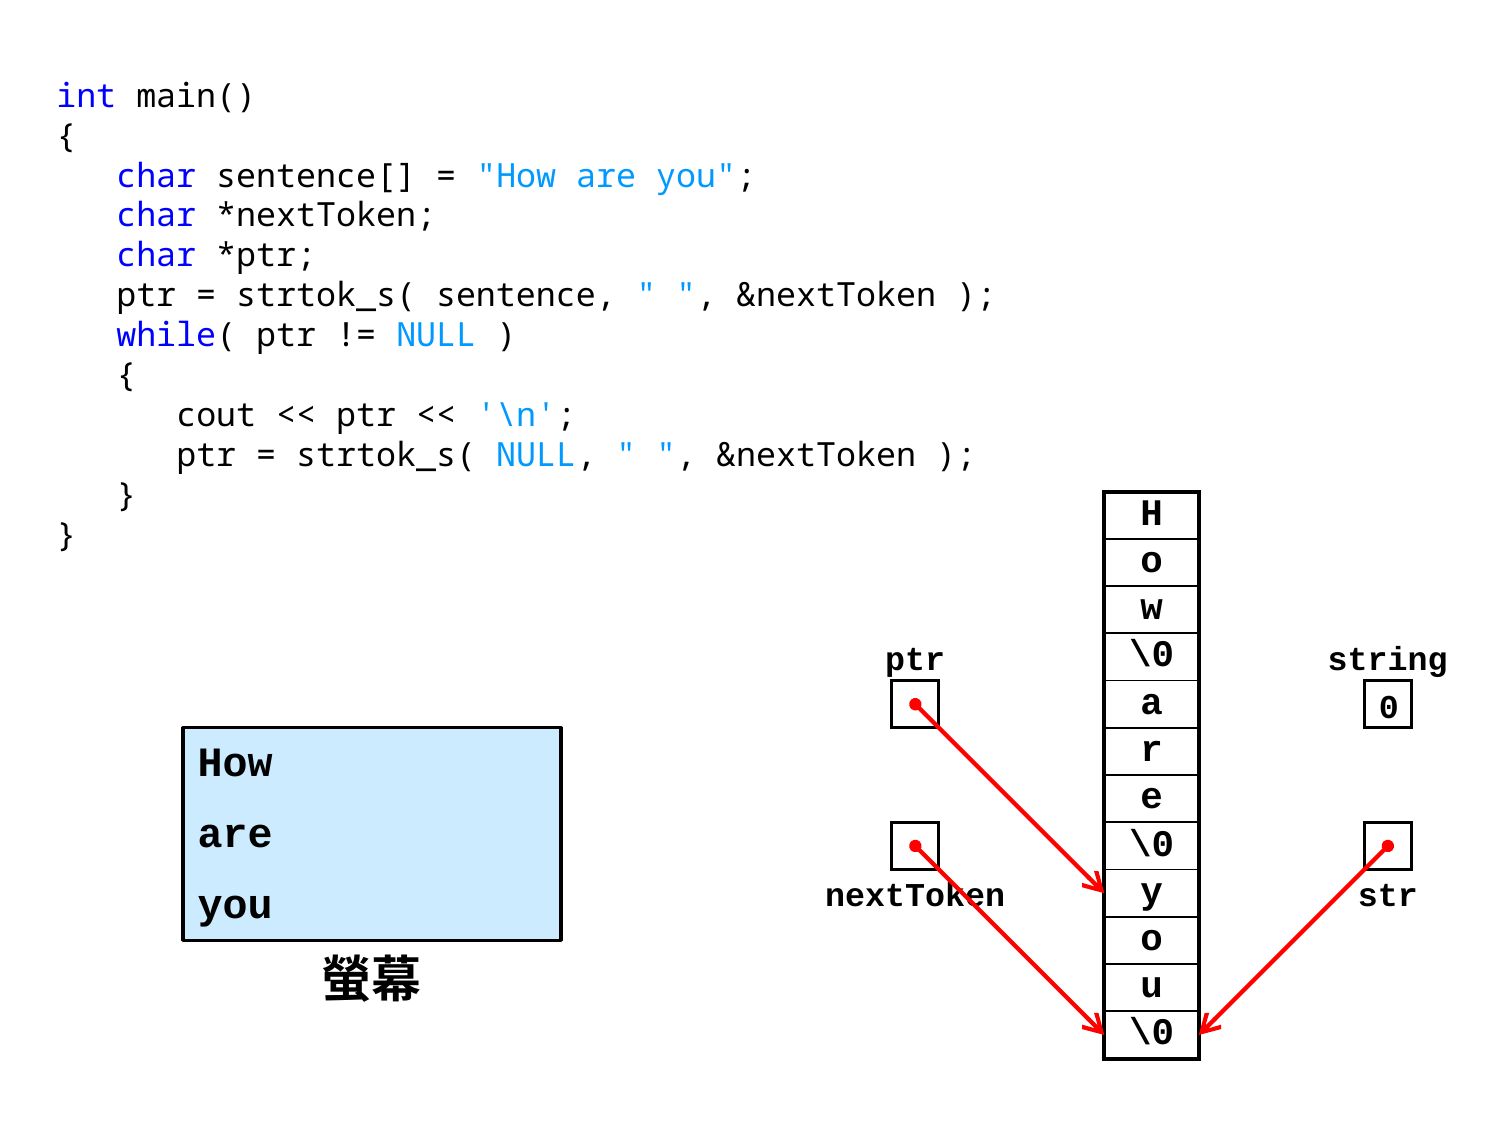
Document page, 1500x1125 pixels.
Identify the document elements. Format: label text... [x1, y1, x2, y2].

text_box string [1316, 633, 1459, 681]
text_box [891, 822, 909, 870]
table_cell u [1109, 965, 1193, 1010]
table_cell \0 [1106, 1012, 1197, 1057]
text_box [1198, 845, 1389, 1036]
table_cell r [1109, 729, 1197, 774]
text_box How are you [183, 727, 561, 941]
table_cell \0 [1106, 634, 1197, 680]
table_header H [1106, 494, 1197, 538]
list int main() { char sentence[] = "How are you"; char *nextToken; char *ptr; ptr = strtok_s( sentence, " ", &nextToken ); while( ptr != NULL ) { cout << ptr << '\n'; ptr = strtok_s( NULL, " ", &nextToken ); } } [41, 66, 1034, 563]
table_cell w [1106, 587, 1197, 632]
table_cell y [1109, 870, 1193, 916]
table_cell o [1106, 540, 1197, 585]
table_cell \0 [1109, 823, 1197, 869]
text_box ptr [868, 633, 963, 681]
text_box 螢幕 [301, 940, 443, 1012]
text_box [915, 703, 1105, 894]
text_box [891, 680, 939, 728]
text_box nextToken [797, 869, 909, 917]
table_cell o [1109, 918, 1193, 963]
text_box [915, 899, 1105, 1036]
table_cell e [1109, 776, 1197, 821]
table_cell a [1106, 681, 1197, 727]
text_box [1364, 822, 1412, 870]
text_box 0 [1364, 680, 1412, 728]
text_box str [1393, 869, 1436, 917]
